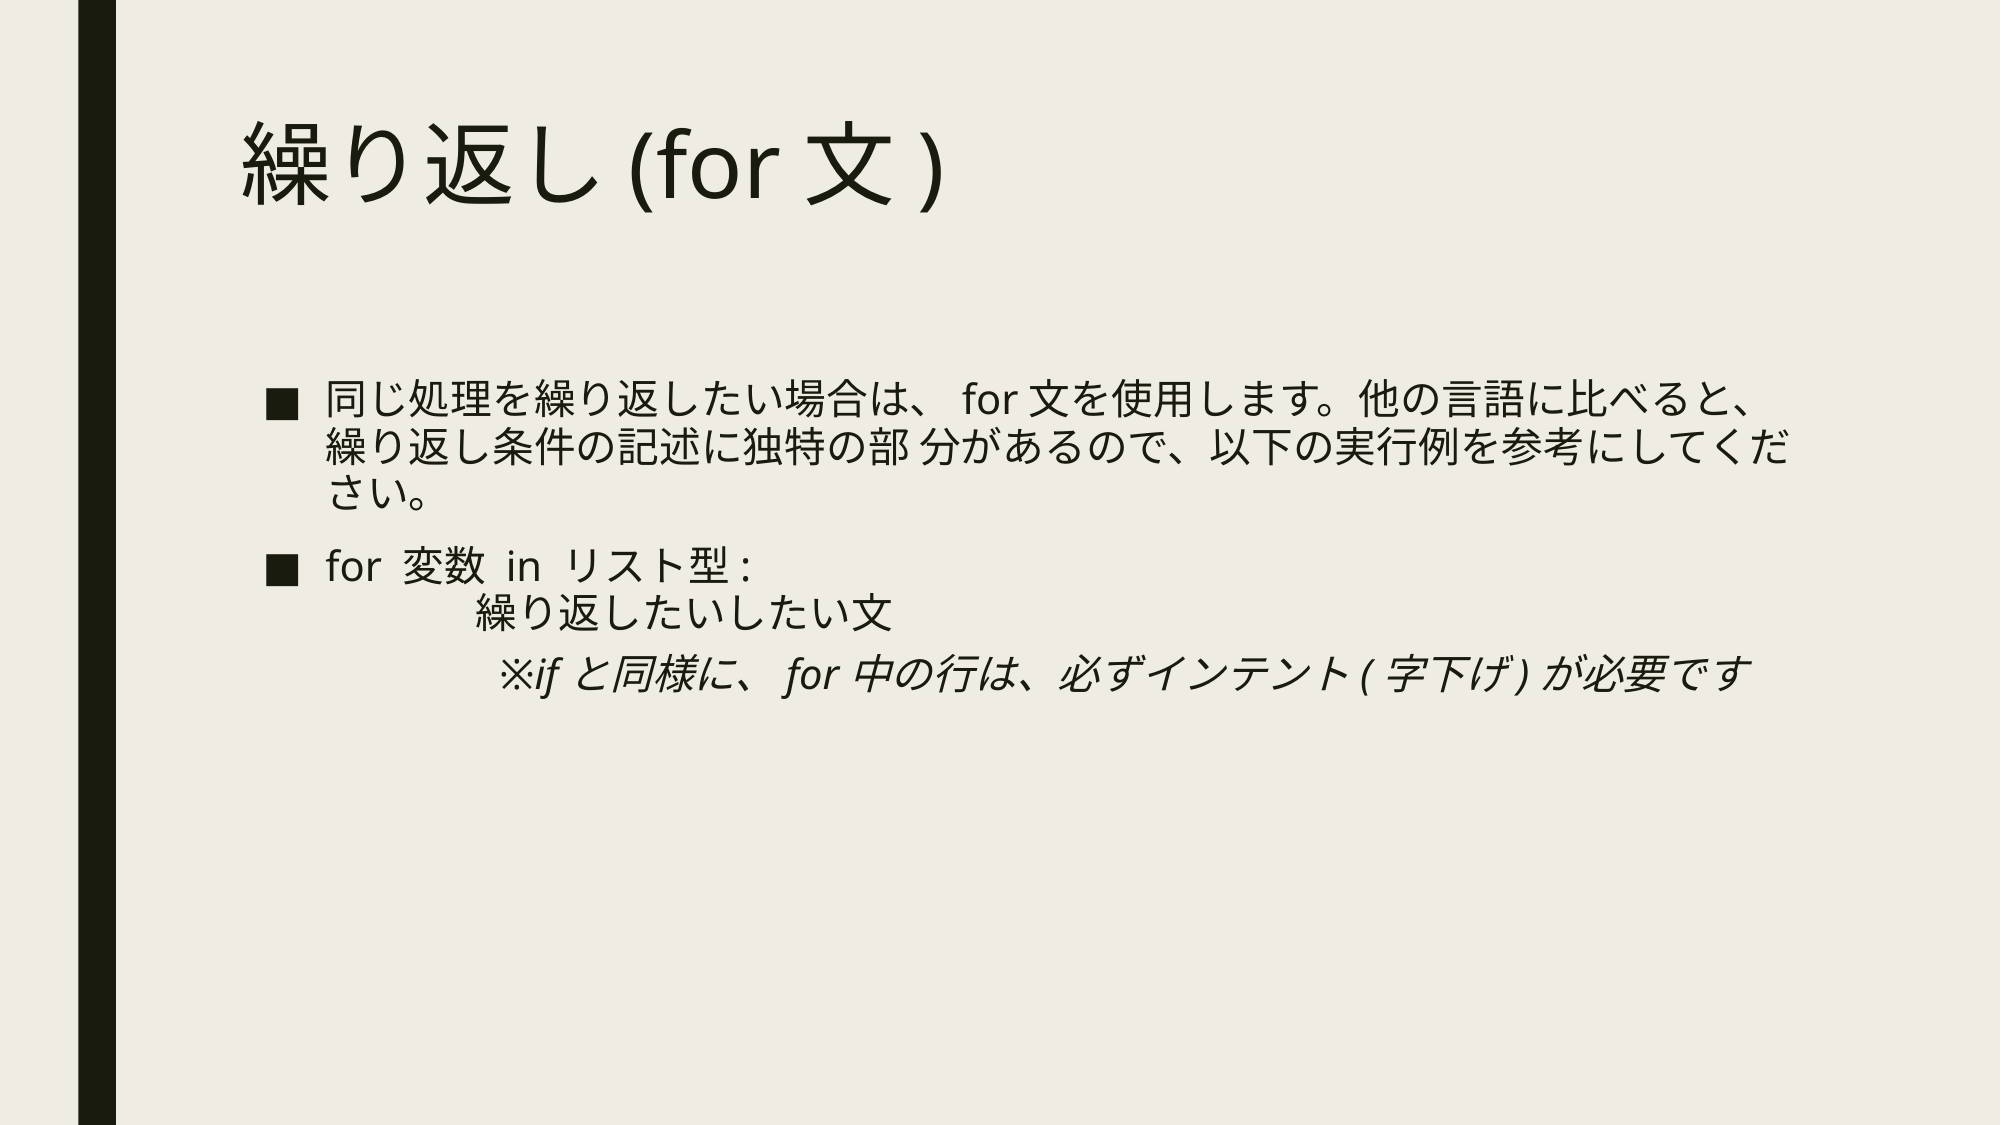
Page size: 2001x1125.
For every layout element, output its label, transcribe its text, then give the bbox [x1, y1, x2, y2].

title 繰り返し(for文) [225, 112, 1800, 318]
list 同じ処理を繰り返したい場合は、for文を使用します。他の言語に比べると、繰り返し条件の記述に独特の部 分があるので、以下の実行例を参考にしてください。 for 変数 in リスト型: 繰り返したいしたい文 ※ifと同様に、for中の行は、必ずインテント(字下げ)が必要です [247, 369, 1823, 958]
